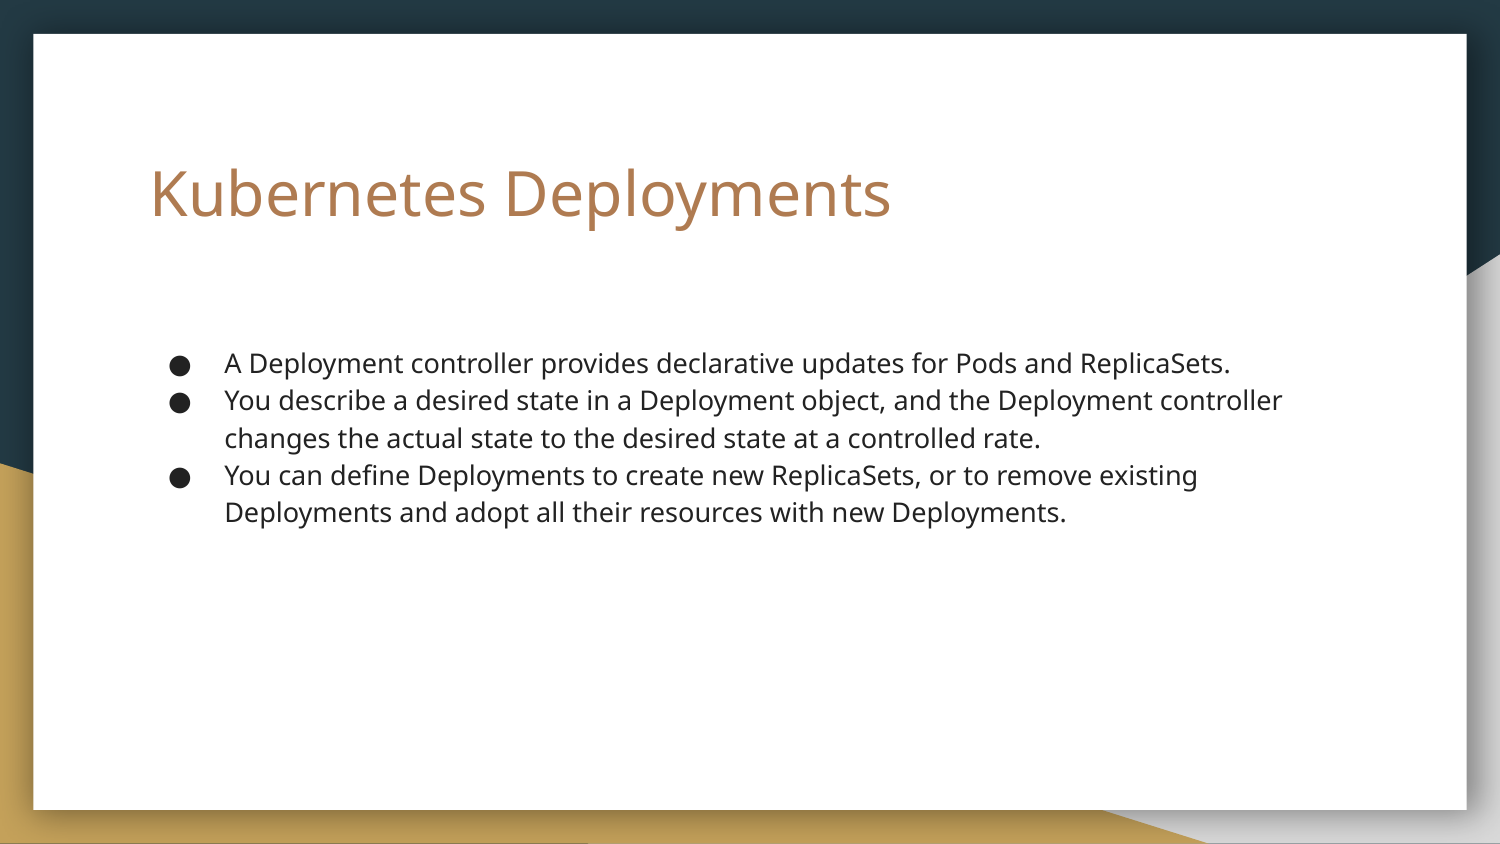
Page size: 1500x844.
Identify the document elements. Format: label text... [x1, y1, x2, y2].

list A Deployment controller provides declarative updates for Pods and ReplicaSets. You describe a desired state in a Deployment object, and the Deployment controller changes the actual state to the desired state at a controlled rate. You can define Deployments to create new ReplicaSets, or to remove existing Deployments and adopt all their resources with new Deployments. [134, 326, 1366, 729]
title Kubernetes Deployments [134, 138, 1366, 296]
